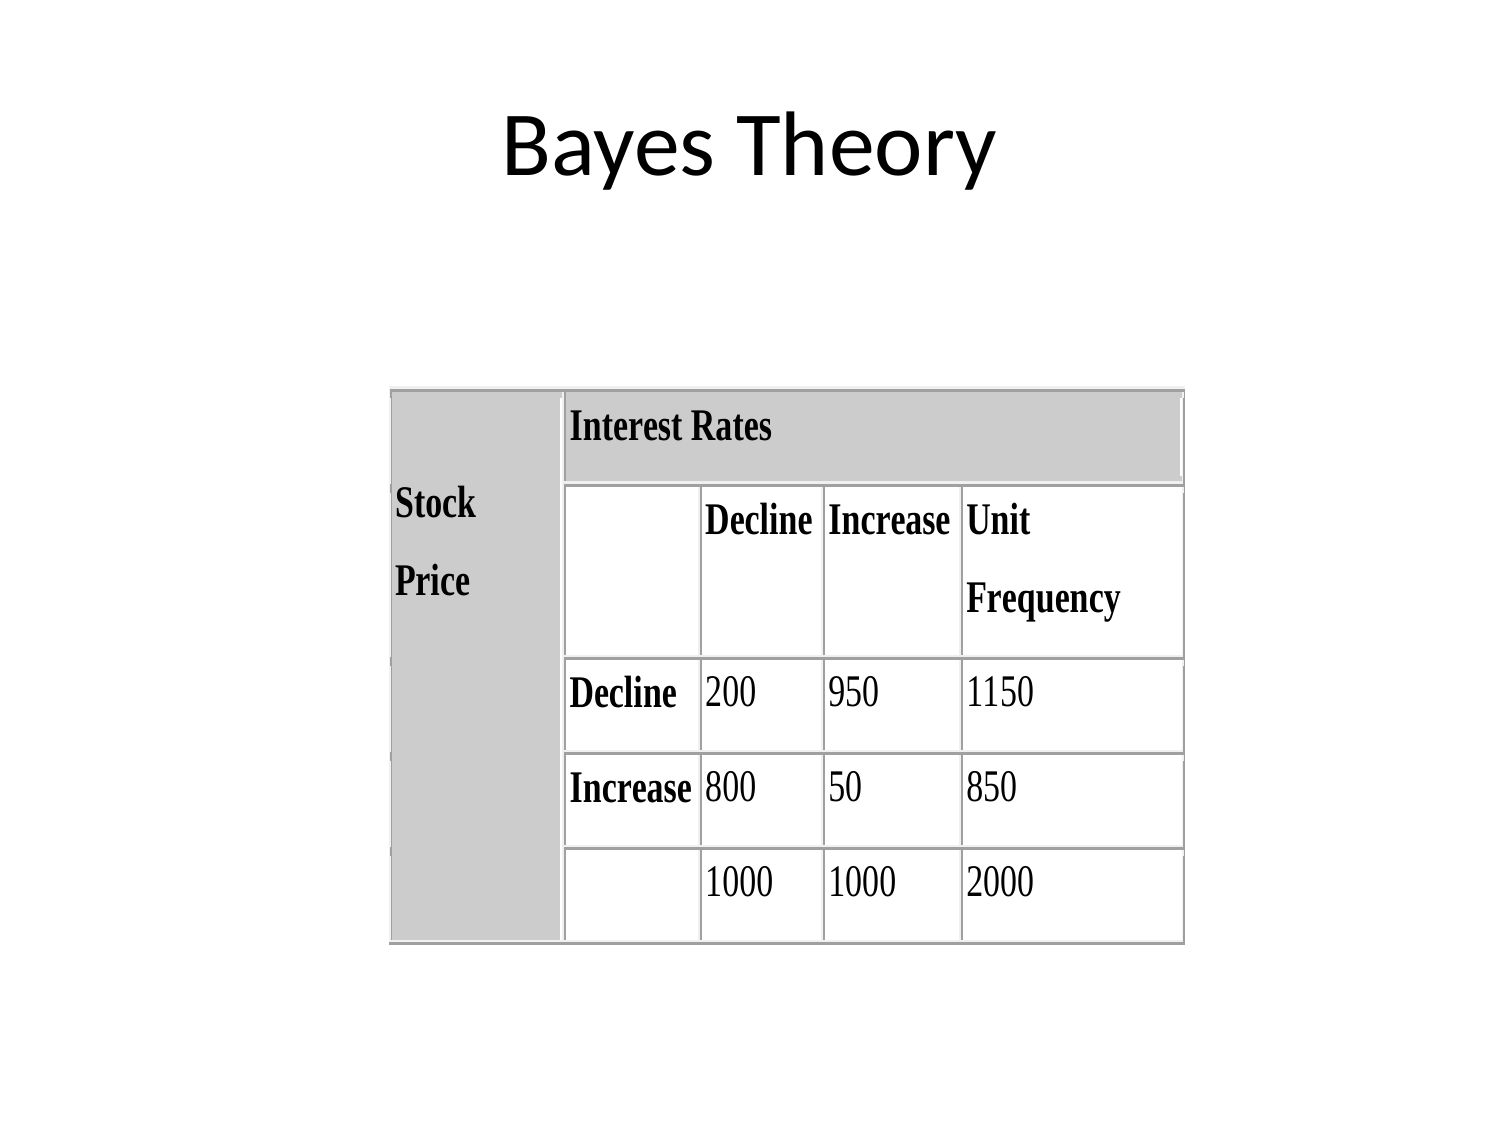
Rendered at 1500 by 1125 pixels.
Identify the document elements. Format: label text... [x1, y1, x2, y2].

title Bayes Theory [75, 45, 1425, 233]
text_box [147, 386, 1424, 1024]
